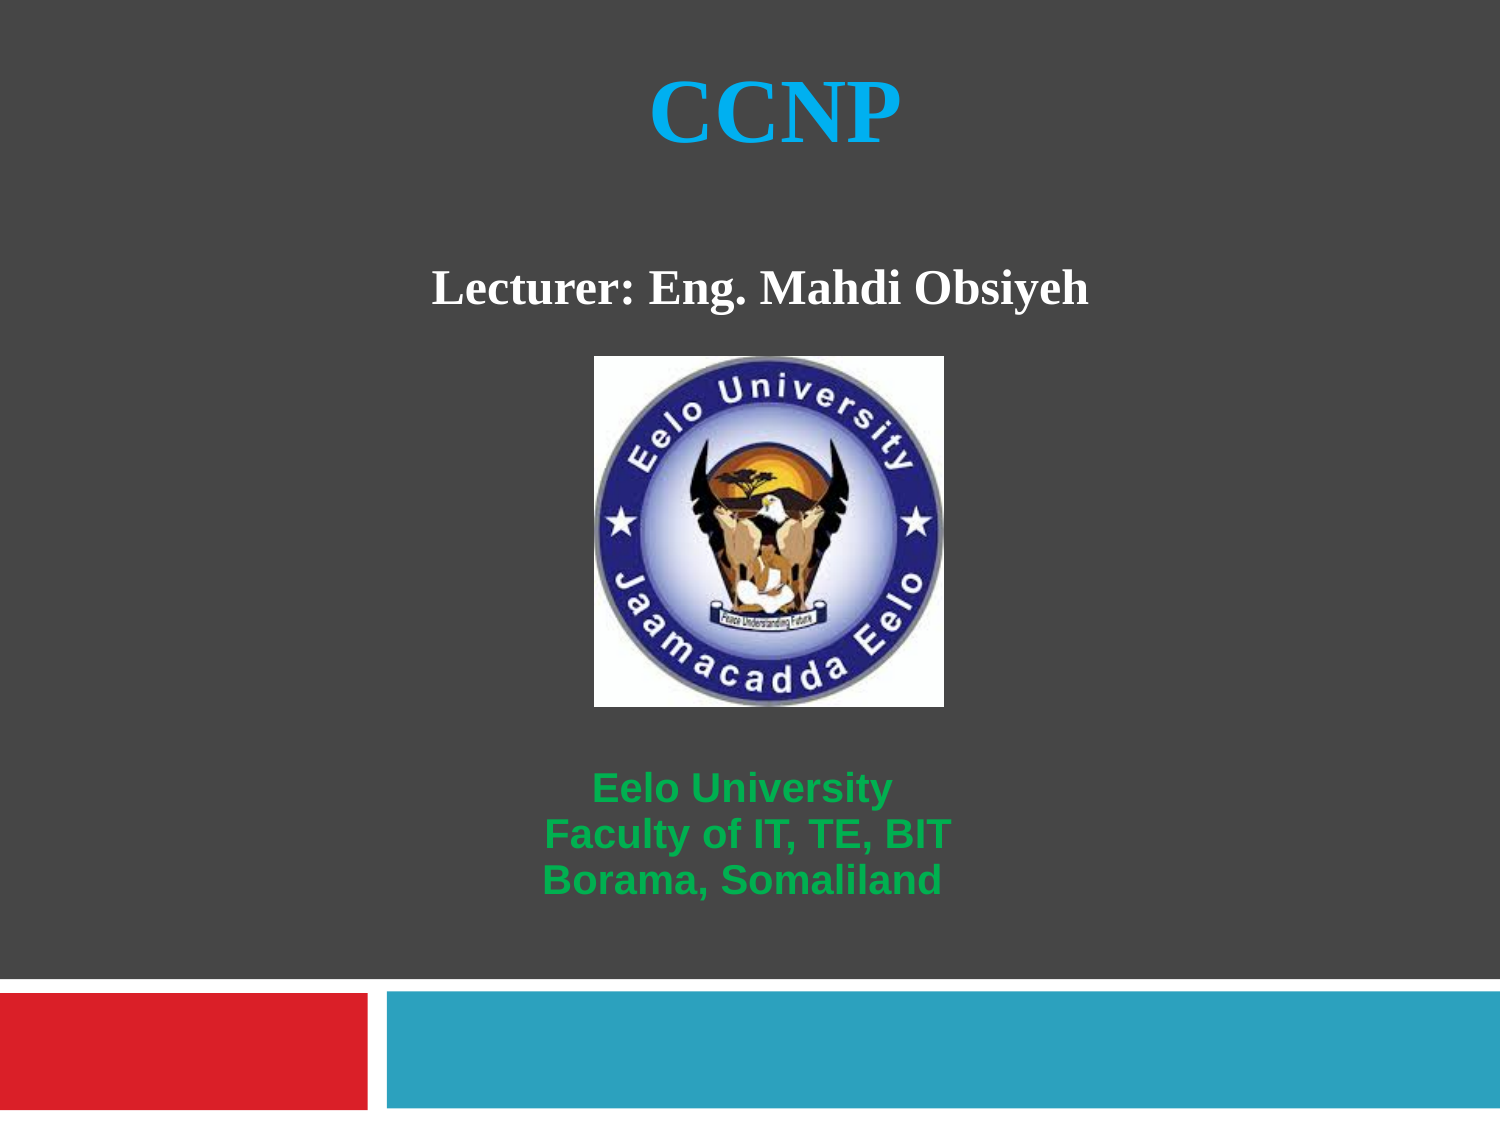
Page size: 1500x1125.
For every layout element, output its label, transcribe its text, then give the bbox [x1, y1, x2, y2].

text_box Eelo University Faculty of IT, TE, BIT Borama, Somaliland [107, 819, 1389, 910]
text_box [386, 991, 1500, 1109]
text_box [0, 979, 1500, 1125]
text_box [0, 993, 368, 1111]
text_box CCNP [315, 58, 1181, 164]
title Lecturer: Eng. Mahdi Obsiyeh [14, 209, 1477, 400]
text_box [0, 0, 1500, 979]
picture [593, 356, 944, 707]
